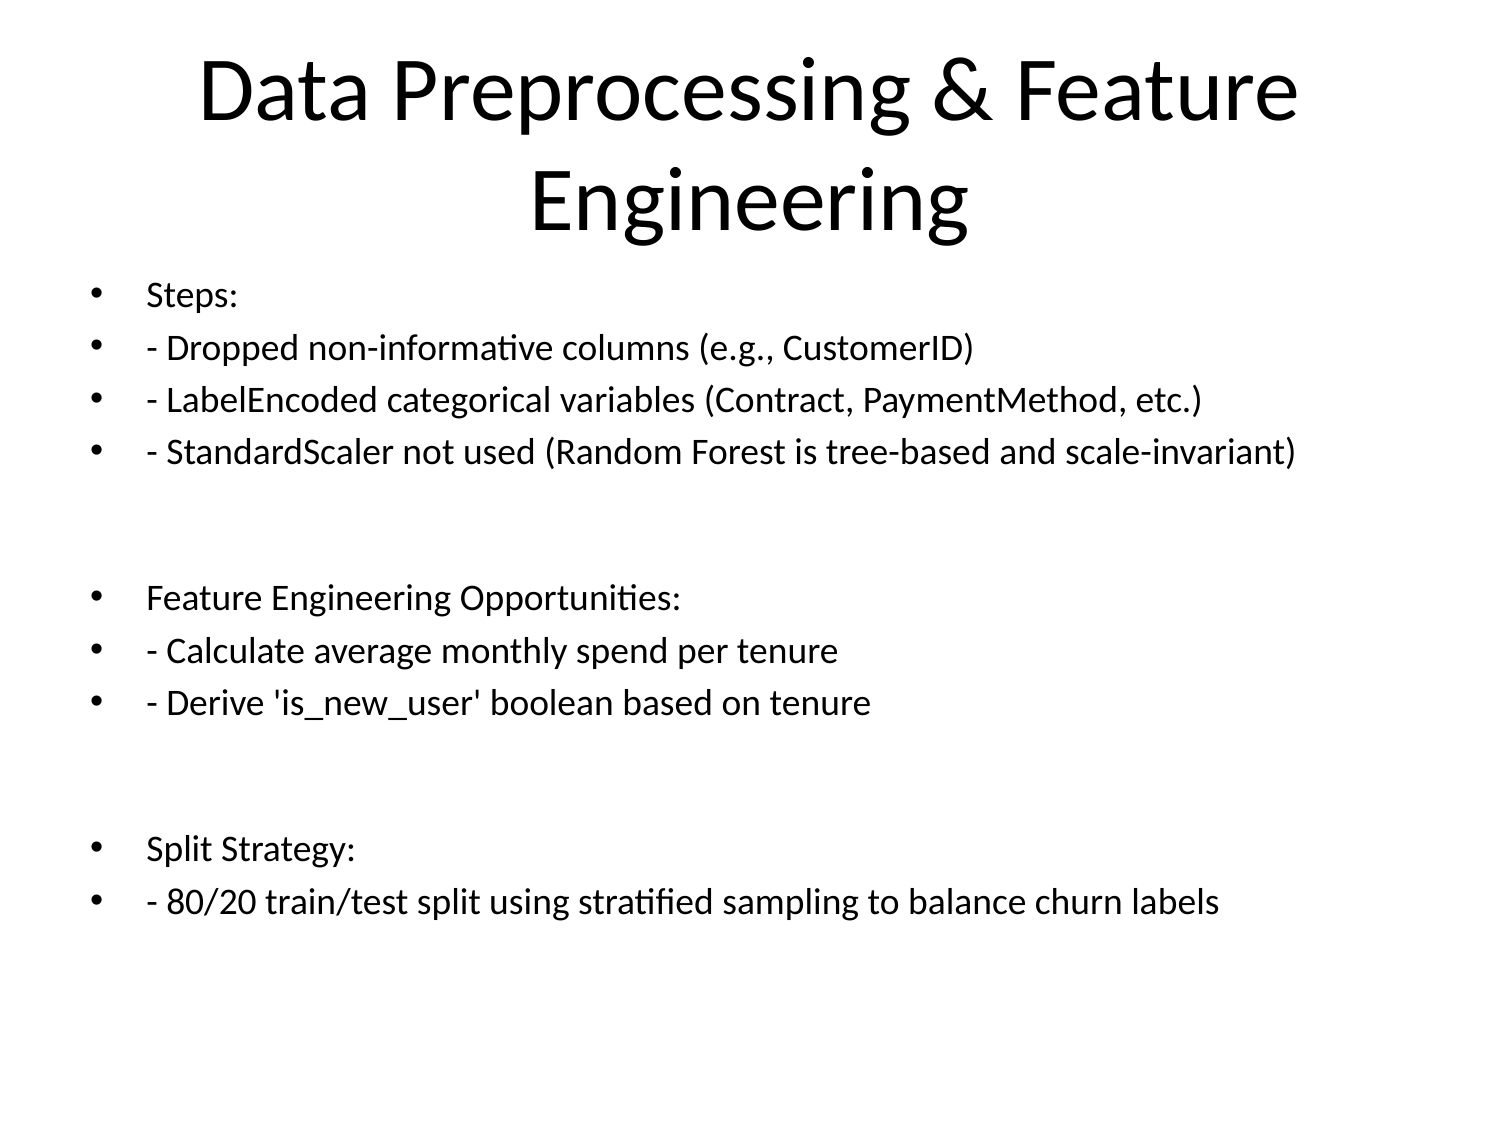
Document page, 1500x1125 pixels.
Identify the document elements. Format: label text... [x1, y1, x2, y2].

title Data Preprocessing & Feature Engineering [75, 45, 1425, 233]
list Steps: - Dropped non-informative columns (e.g., CustomerID) - LabelEncoded categorical variables (Contract, PaymentMethod, etc.) - StandardScaler not used (Random Forest is tree-based and scale-invariant) Feature Engineering Opportunities: - Calculate average monthly spend per tenure - Derive 'is_new_user' boolean based on tenure Split Strategy: - 80/20 train/test split using stratified sampling to balance churn labels [75, 262, 1425, 1005]
